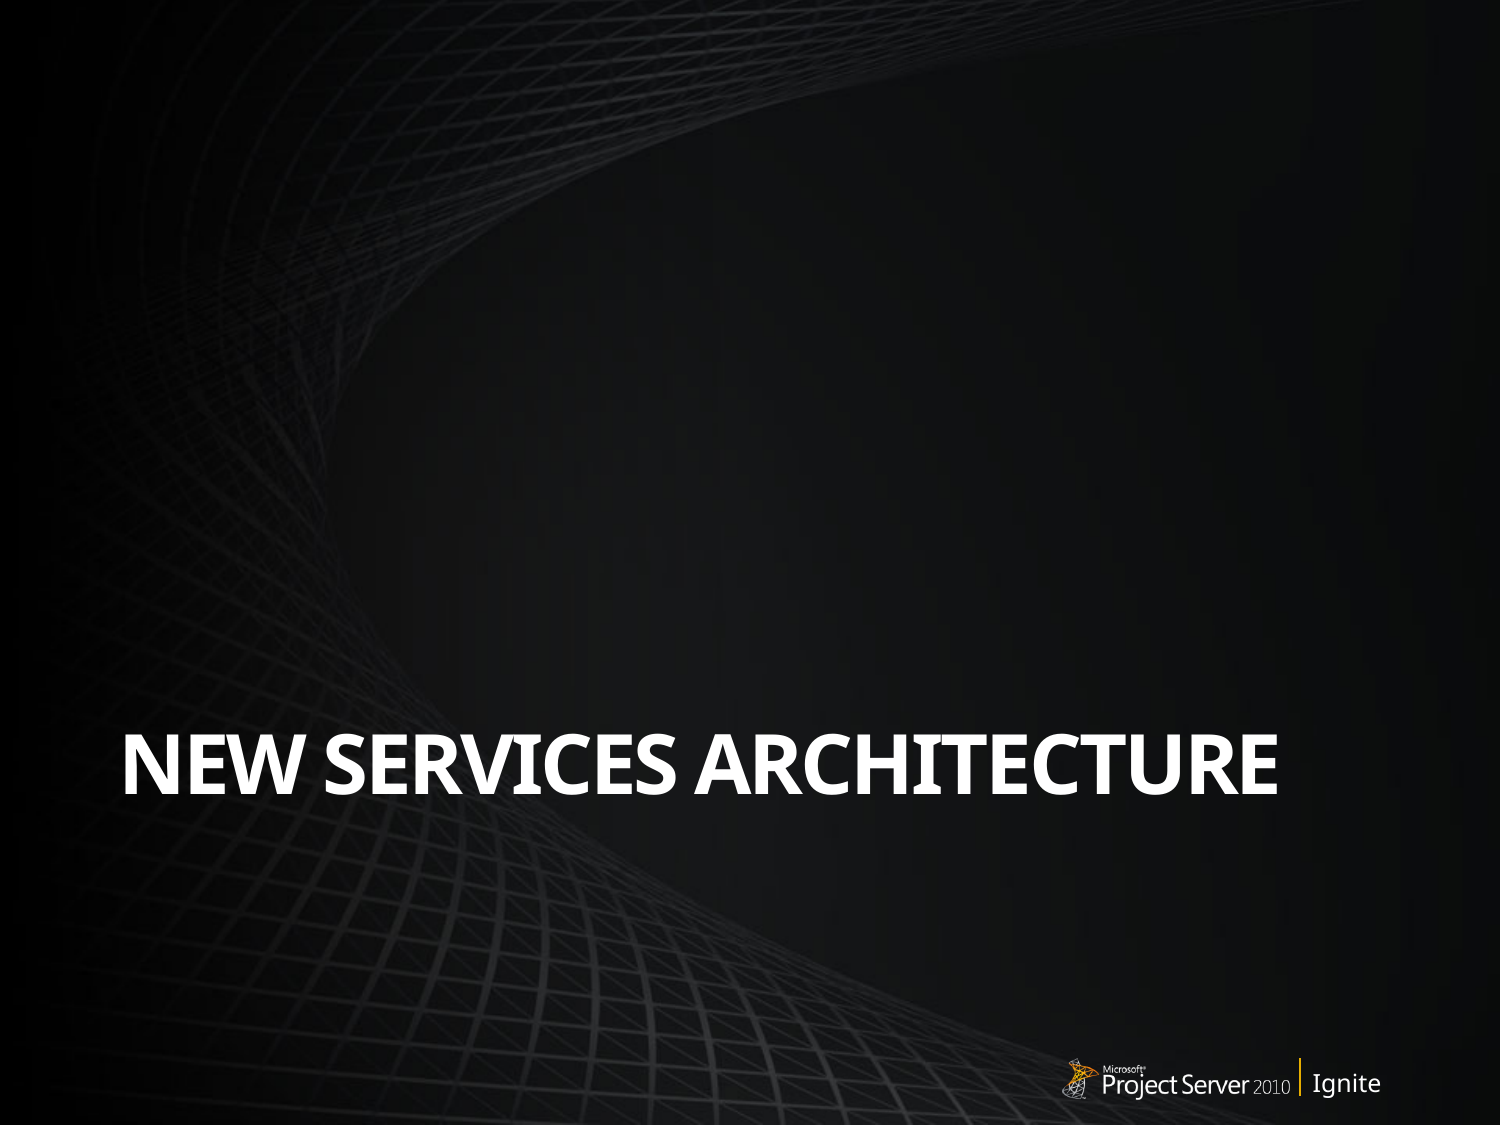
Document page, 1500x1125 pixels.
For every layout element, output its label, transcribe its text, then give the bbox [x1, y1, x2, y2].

picture [0, 0, 1500, 1125]
title New Services Architecture [118, 722, 1394, 947]
